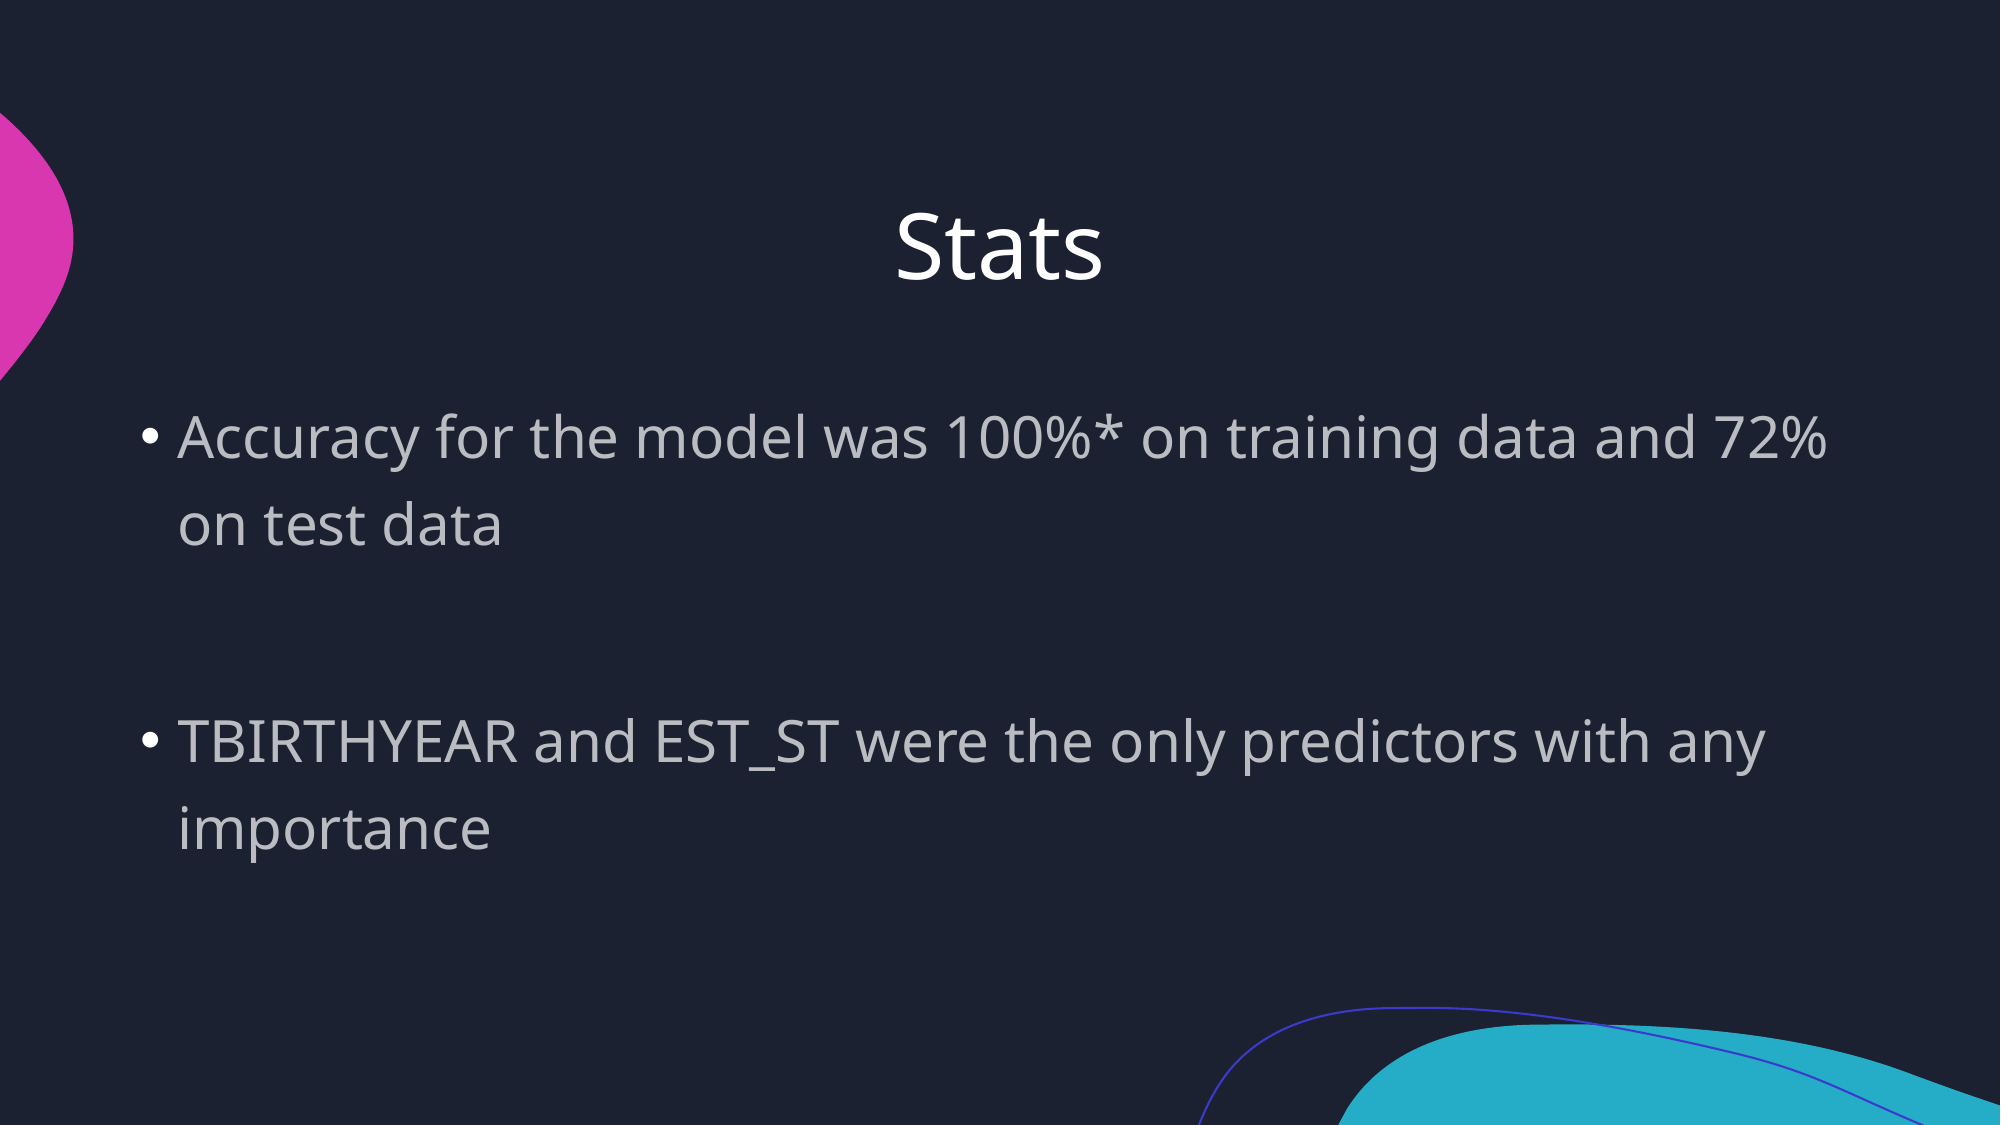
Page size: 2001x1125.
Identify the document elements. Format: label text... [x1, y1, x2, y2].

list Accuracy for the model was 100%* on training data and 72% on test data TBIRTHYEAR and EST_ST were the only predictors with any importance [125, 375, 1875, 1002]
title Stats [125, 125, 1875, 375]
